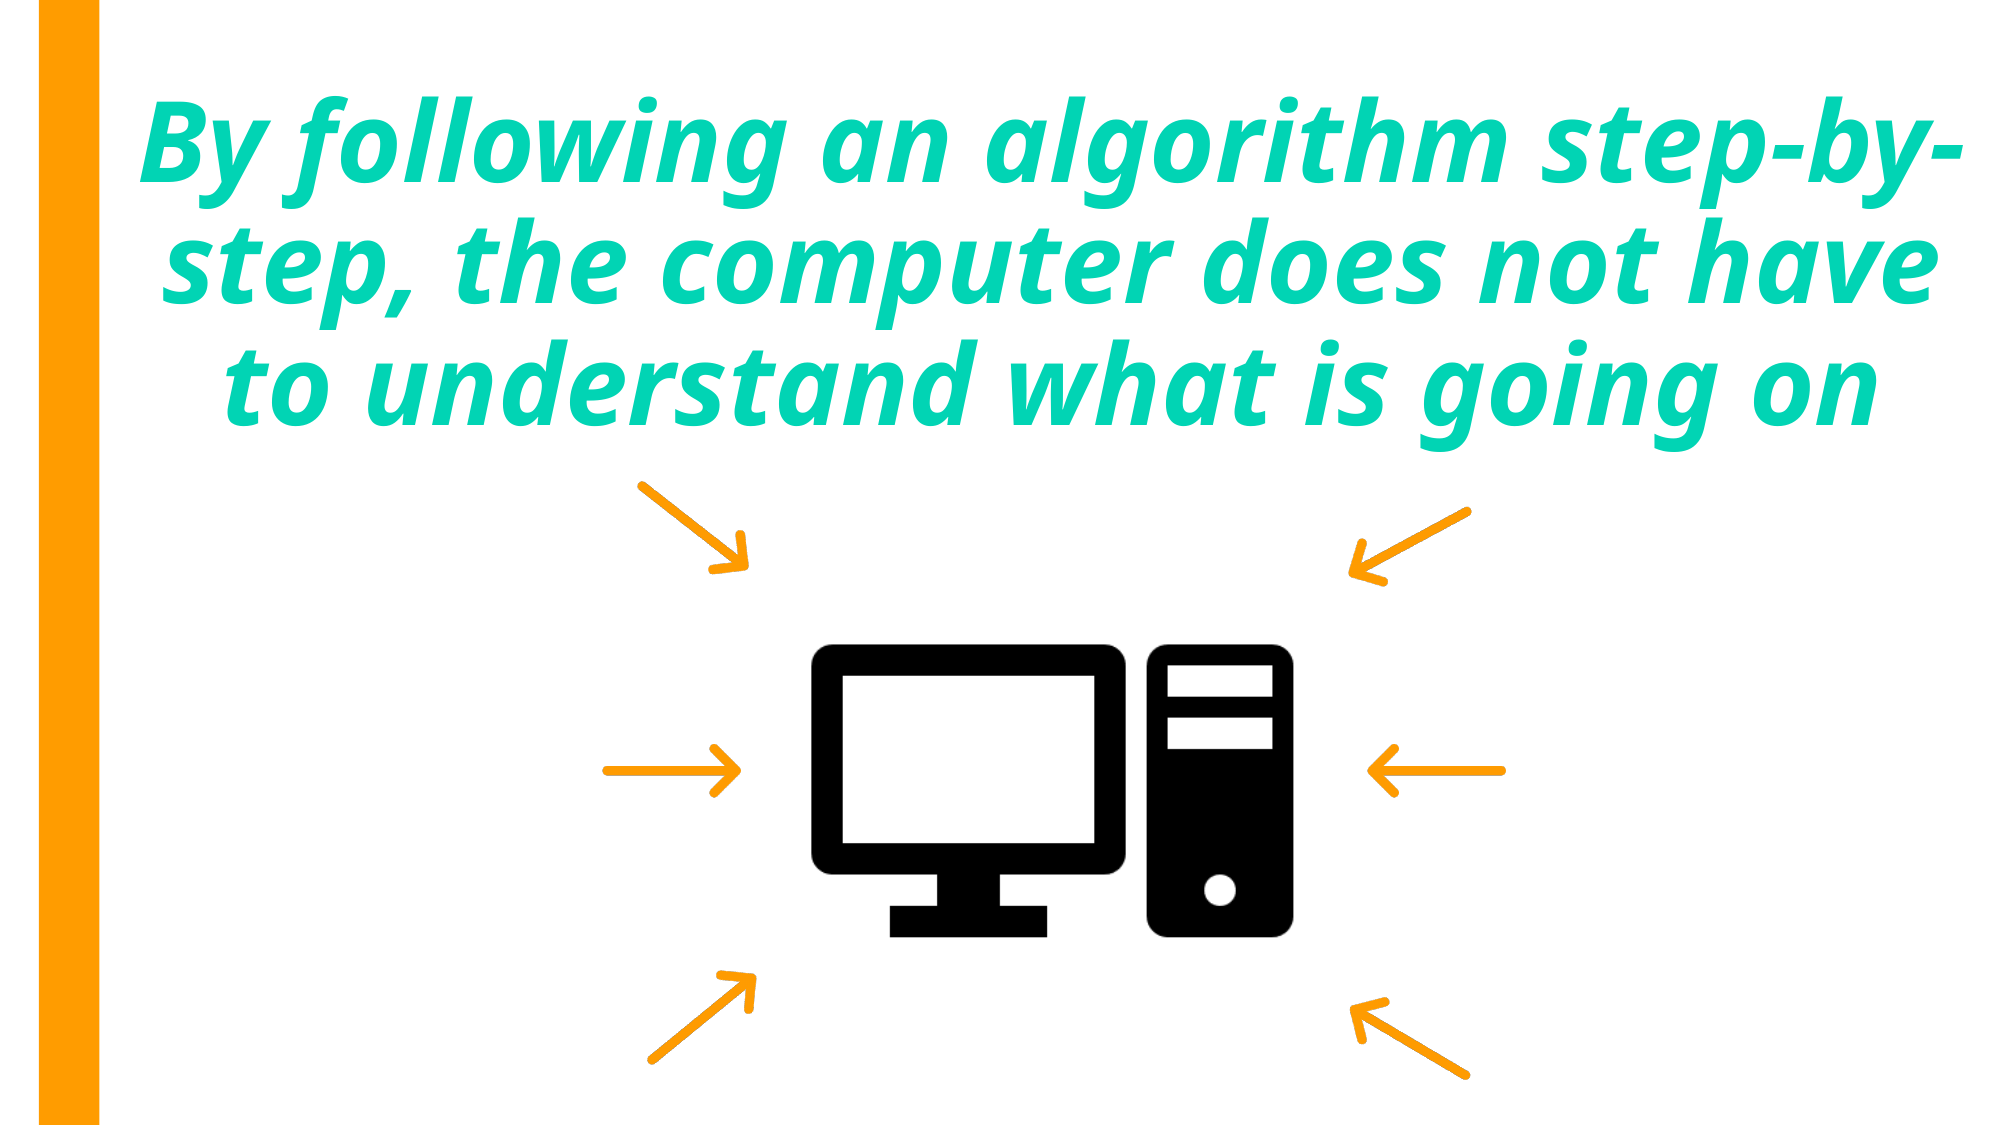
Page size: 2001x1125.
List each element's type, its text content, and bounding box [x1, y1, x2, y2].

picture [595, 695, 747, 846]
picture [596, 540, 1304, 1124]
picture [587, 420, 799, 631]
picture [1307, 940, 1513, 1125]
picture [1308, 441, 1512, 643]
picture [1361, 695, 1512, 846]
title By following an algorithm step-by-step, the computer does not have to understand what is going on [105, 40, 2000, 495]
